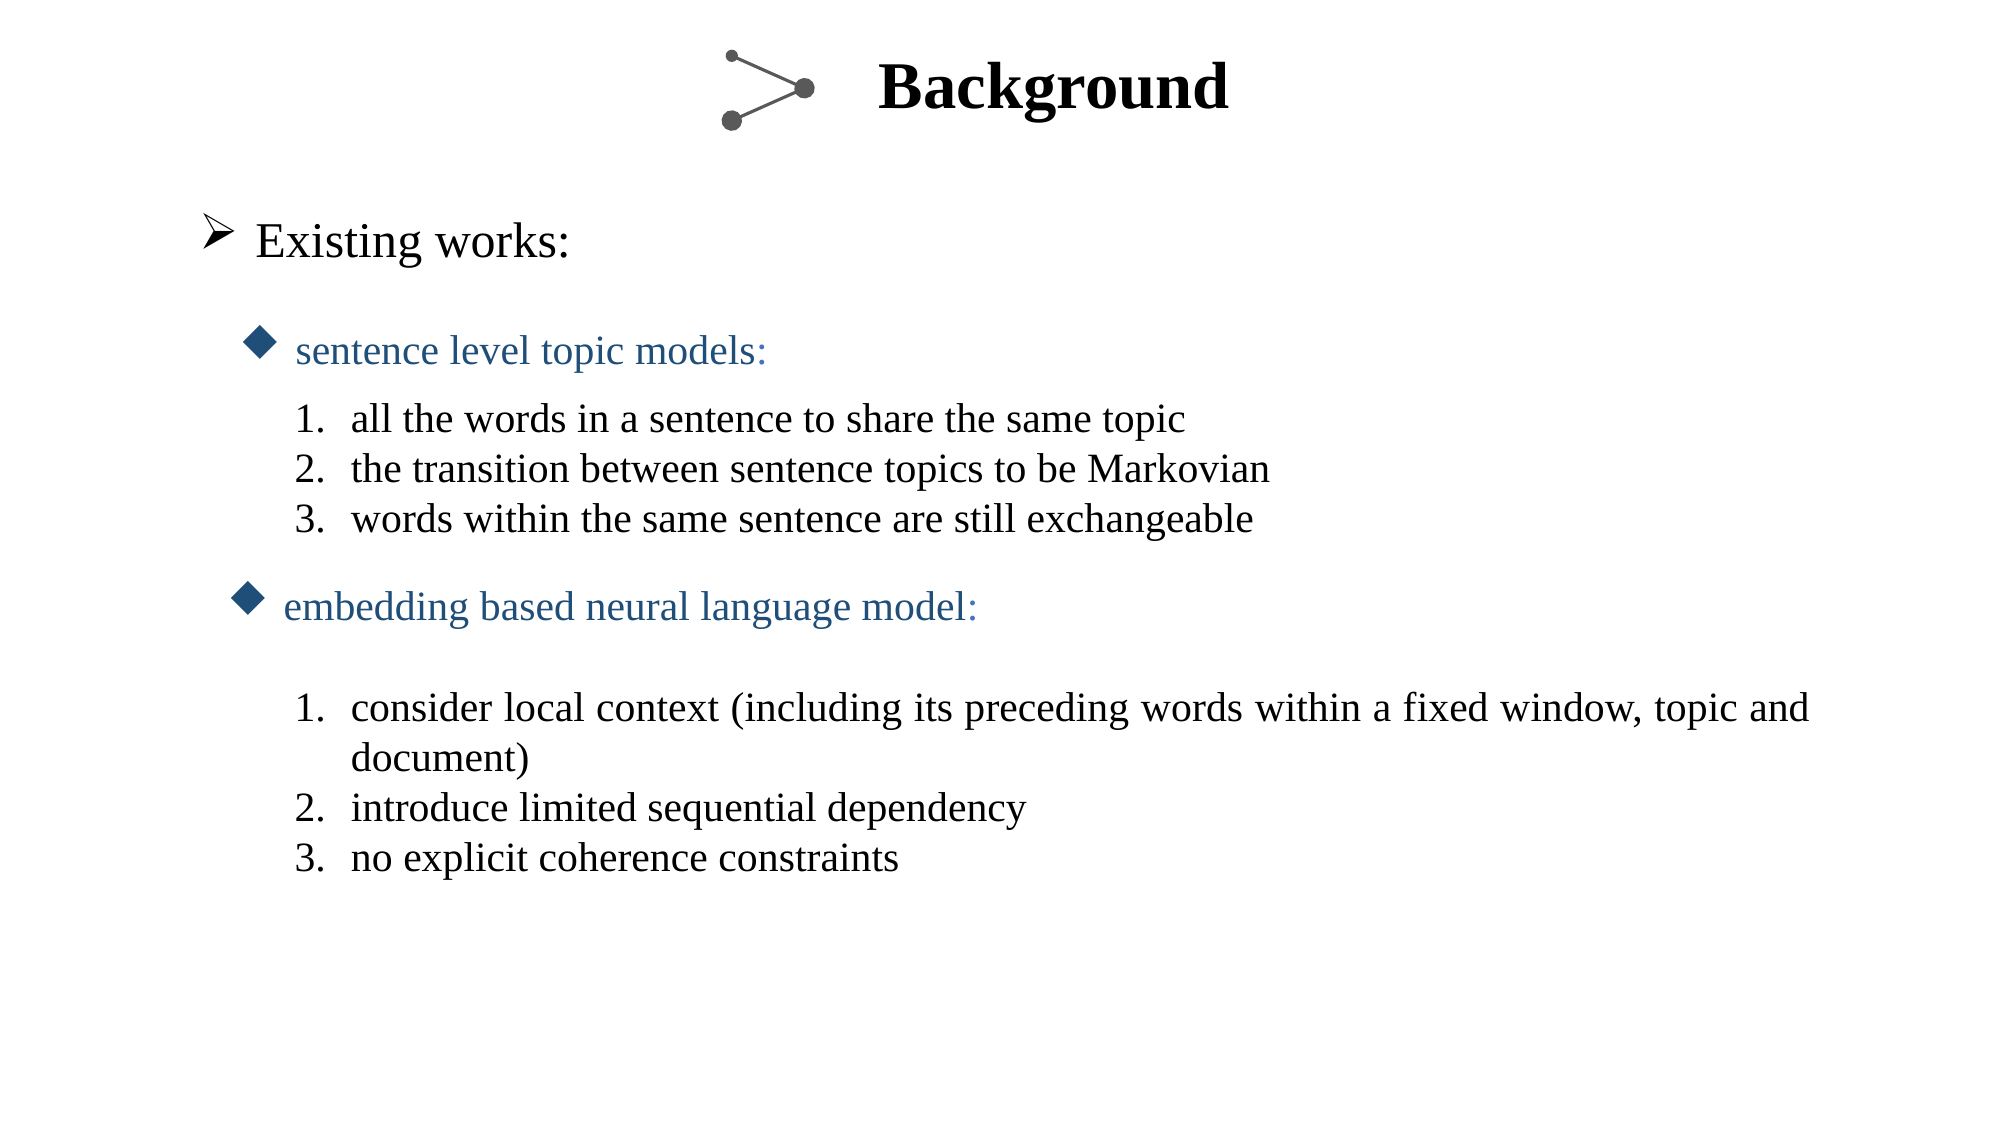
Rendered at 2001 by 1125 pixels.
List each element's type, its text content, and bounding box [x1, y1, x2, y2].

text_box consider local context (including its preceding words within a fixed window, topic and document) introduce limited sequential dependency no explicit coherence constraints [279, 672, 1827, 888]
text_box all the words in a sentence to share the same topic the transition between sentence topics to be Markovian words within the same sentence are still exchangeable [279, 383, 1393, 549]
text_box Existing works: [184, 200, 1543, 275]
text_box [731, 34, 1260, 131]
text_box sentence level topic models: [224, 315, 1159, 381]
text_box embedding based neural language model: [184, 571, 1022, 637]
